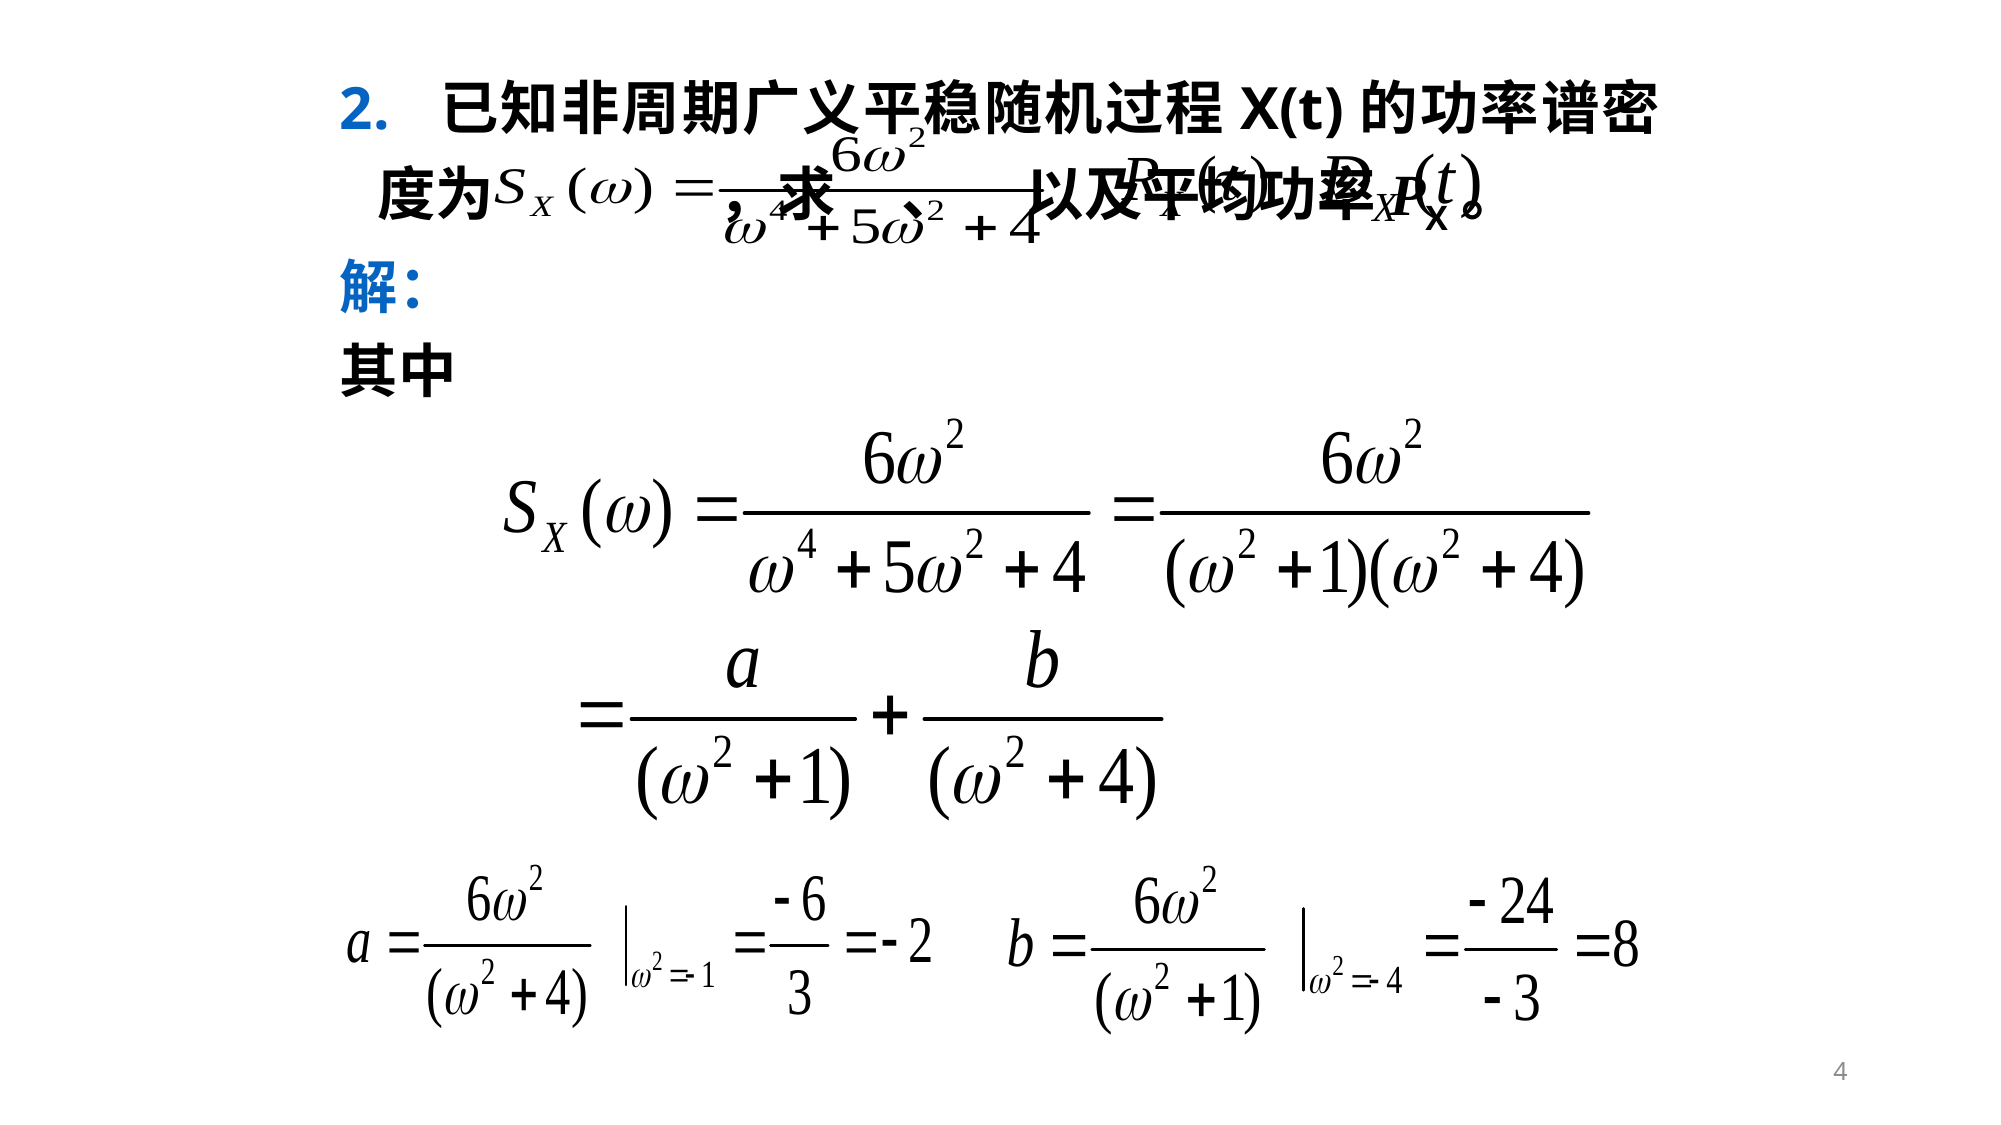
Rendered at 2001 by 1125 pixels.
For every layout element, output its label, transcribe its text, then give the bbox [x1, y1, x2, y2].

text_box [492, 397, 1603, 623]
list 2. 已知非周期广义平稳随机过程X(t)的功率谱密度为 ，求 、 以及平均功率PX。 解： 其中 [324, 50, 1675, 1005]
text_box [483, 113, 1057, 255]
slide_number 4 [1412, 1042, 1863, 1103]
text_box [562, 609, 1178, 836]
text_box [1307, 132, 1497, 240]
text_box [338, 845, 941, 1040]
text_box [999, 845, 1650, 1047]
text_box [1110, 135, 1283, 233]
